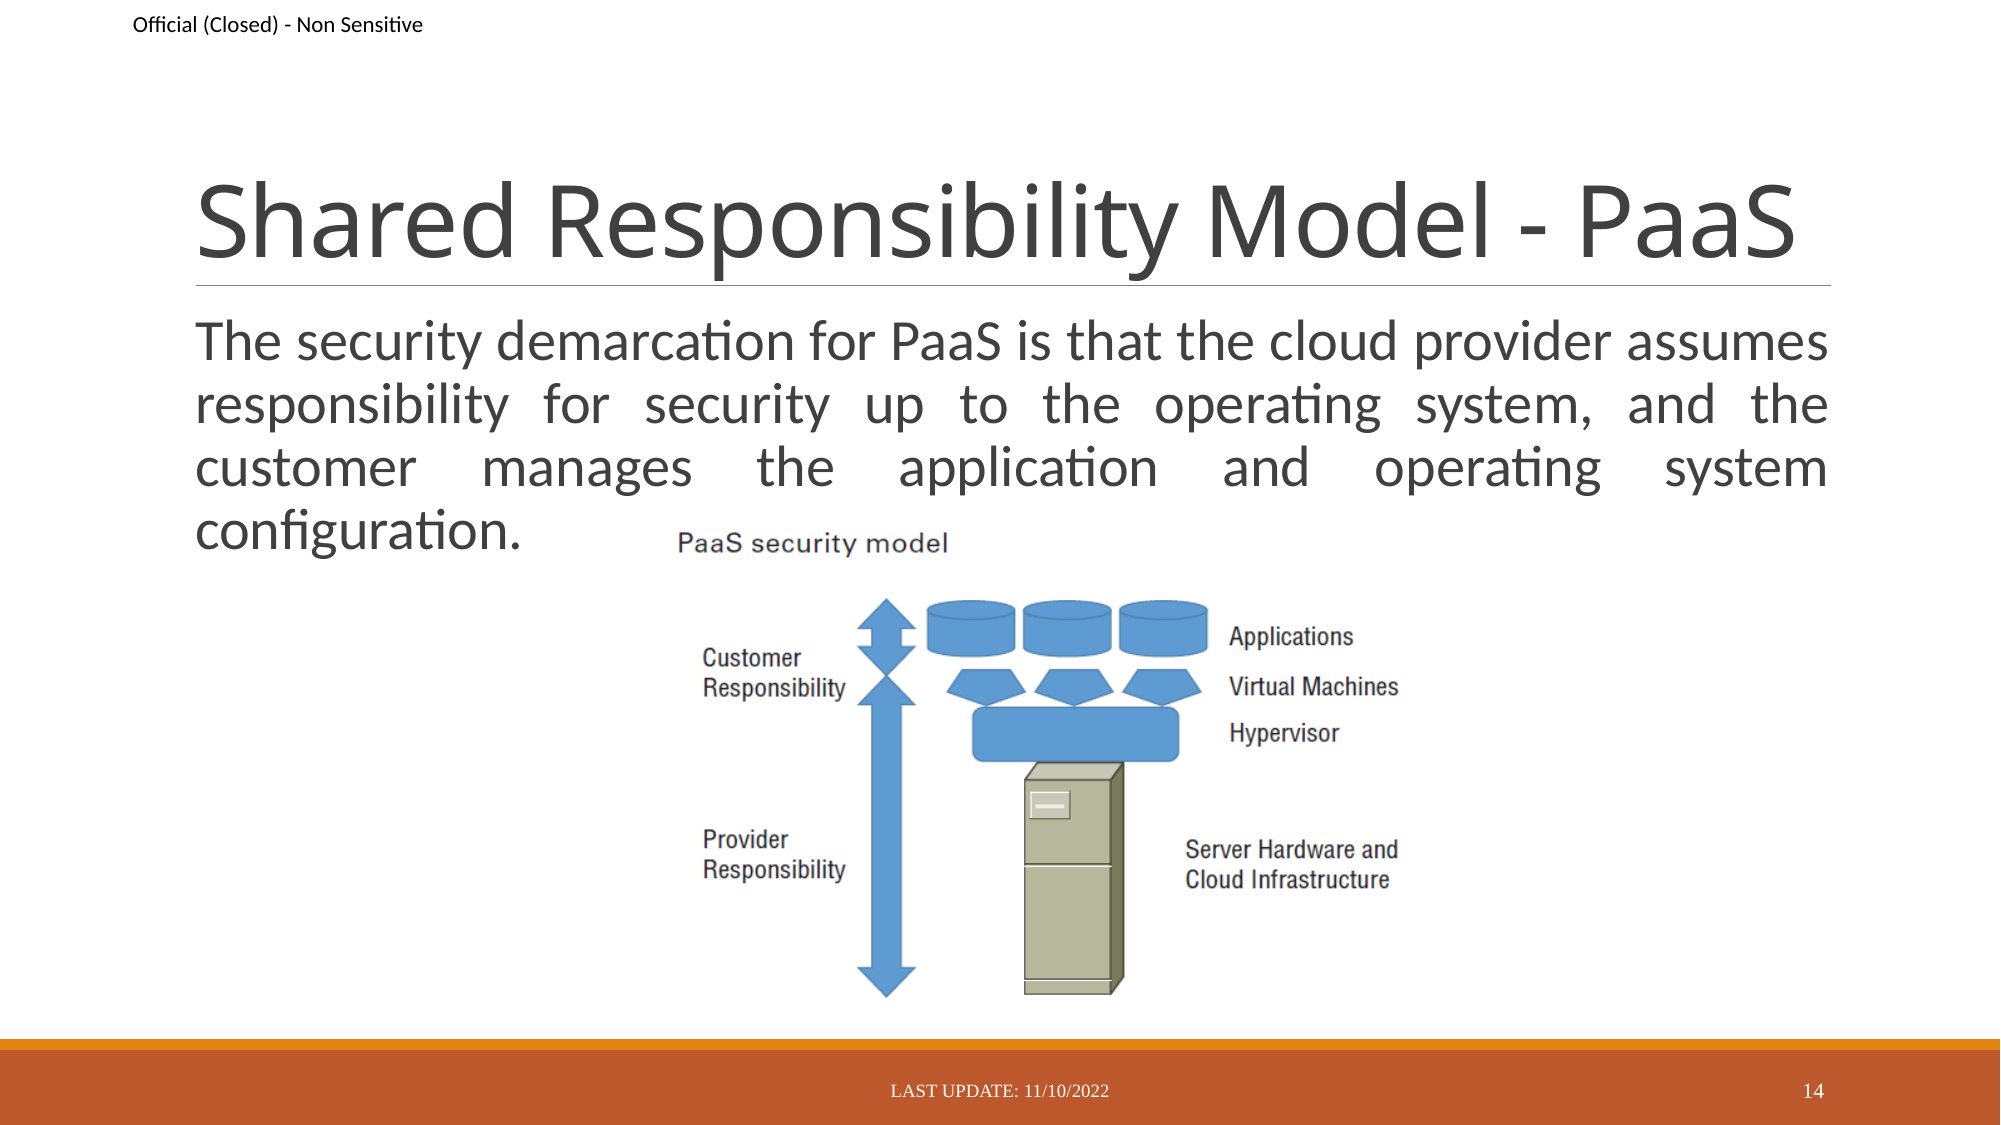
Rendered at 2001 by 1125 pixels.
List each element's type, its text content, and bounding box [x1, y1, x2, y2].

picture [661, 510, 1488, 1026]
list The security demarcation for PaaS is that the cloud provider assumes responsibility for security up to the operating system, and the customer manages the application and operating system configuration. [180, 302, 1830, 963]
slide_number 14 [1624, 1059, 1840, 1120]
footer Last Update: 11/10/2022 [604, 1059, 1396, 1120]
title Shared Responsibility Model - PaaS [180, 47, 1830, 285]
